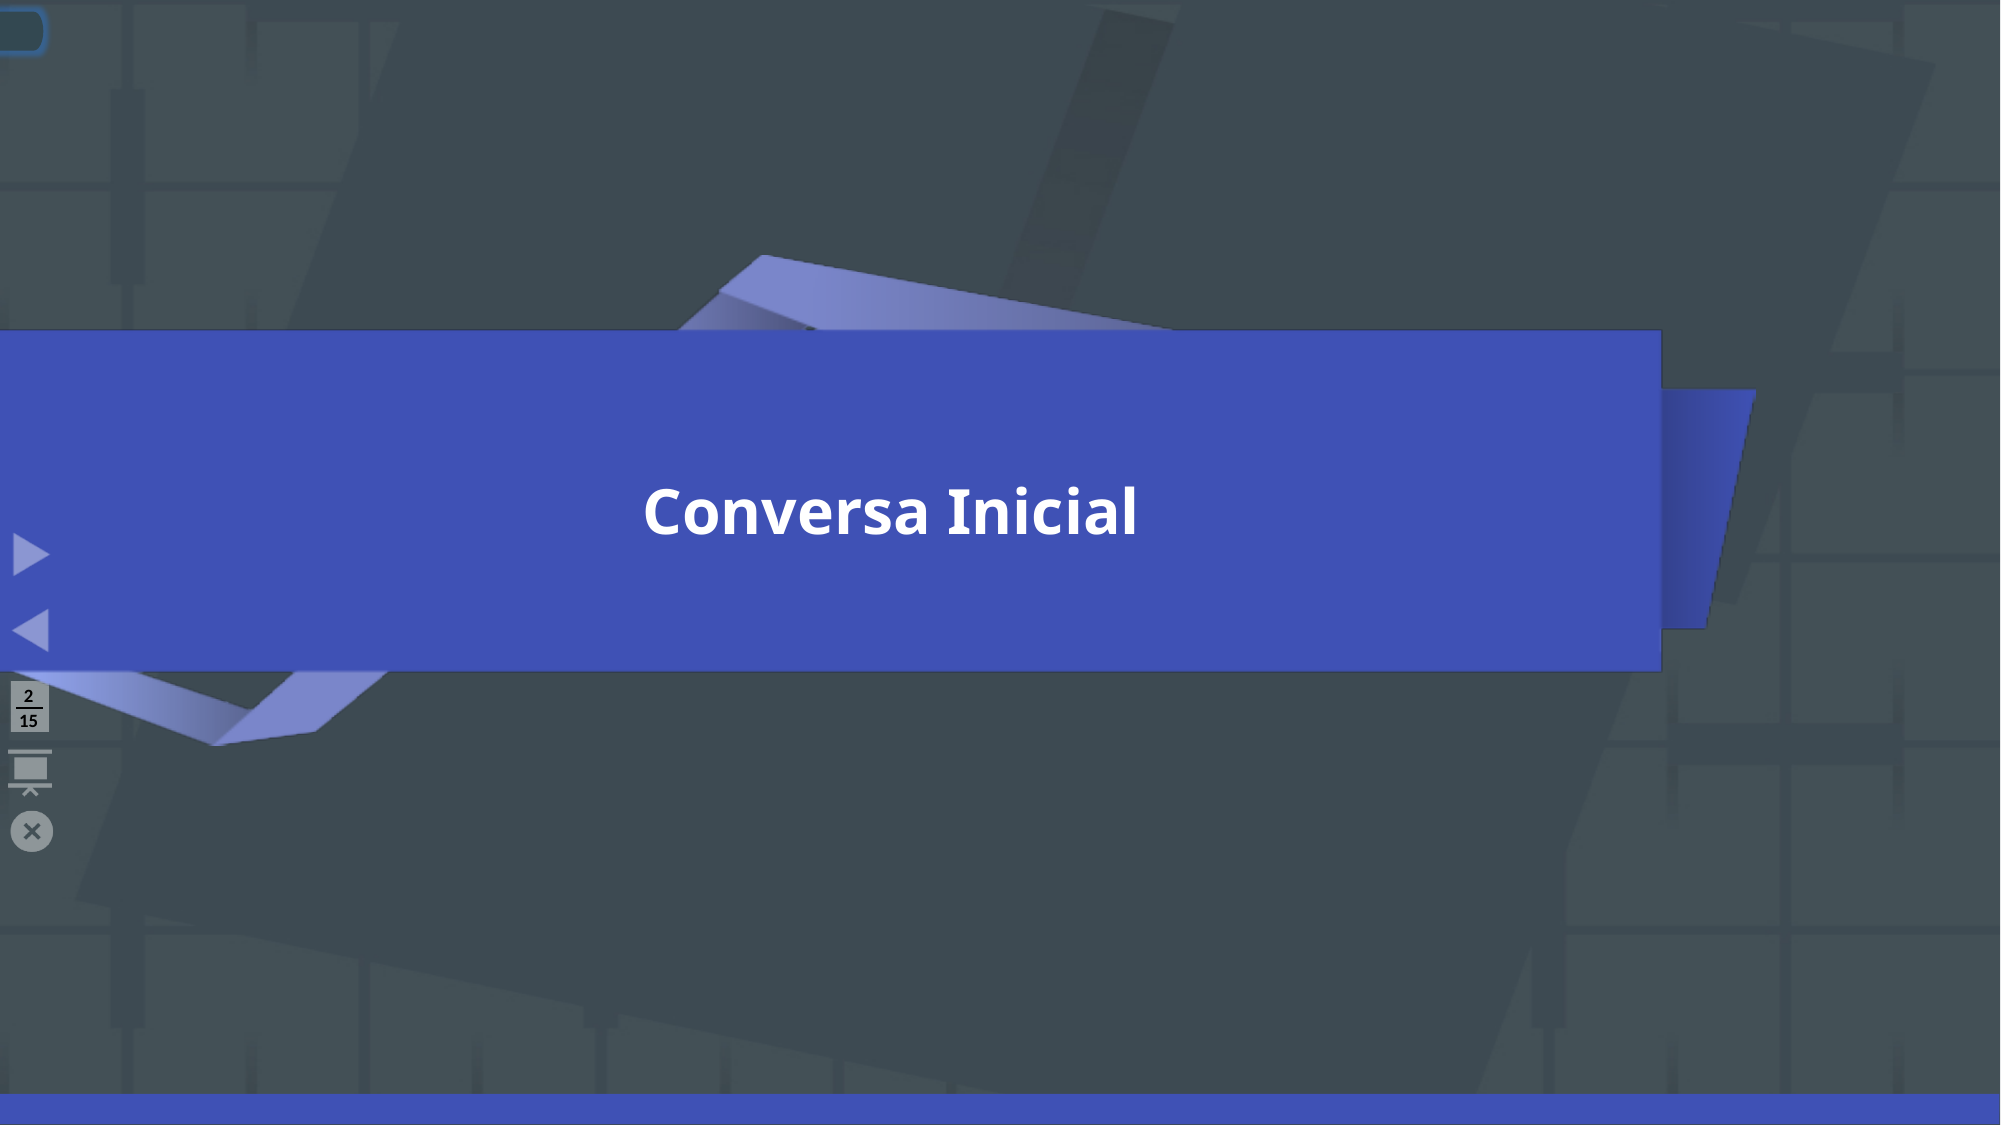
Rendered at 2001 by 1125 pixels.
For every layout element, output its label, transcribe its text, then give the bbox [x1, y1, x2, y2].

title Conversa Inicial [196, 338, 1587, 670]
picture [0, 0, 2001, 1125]
